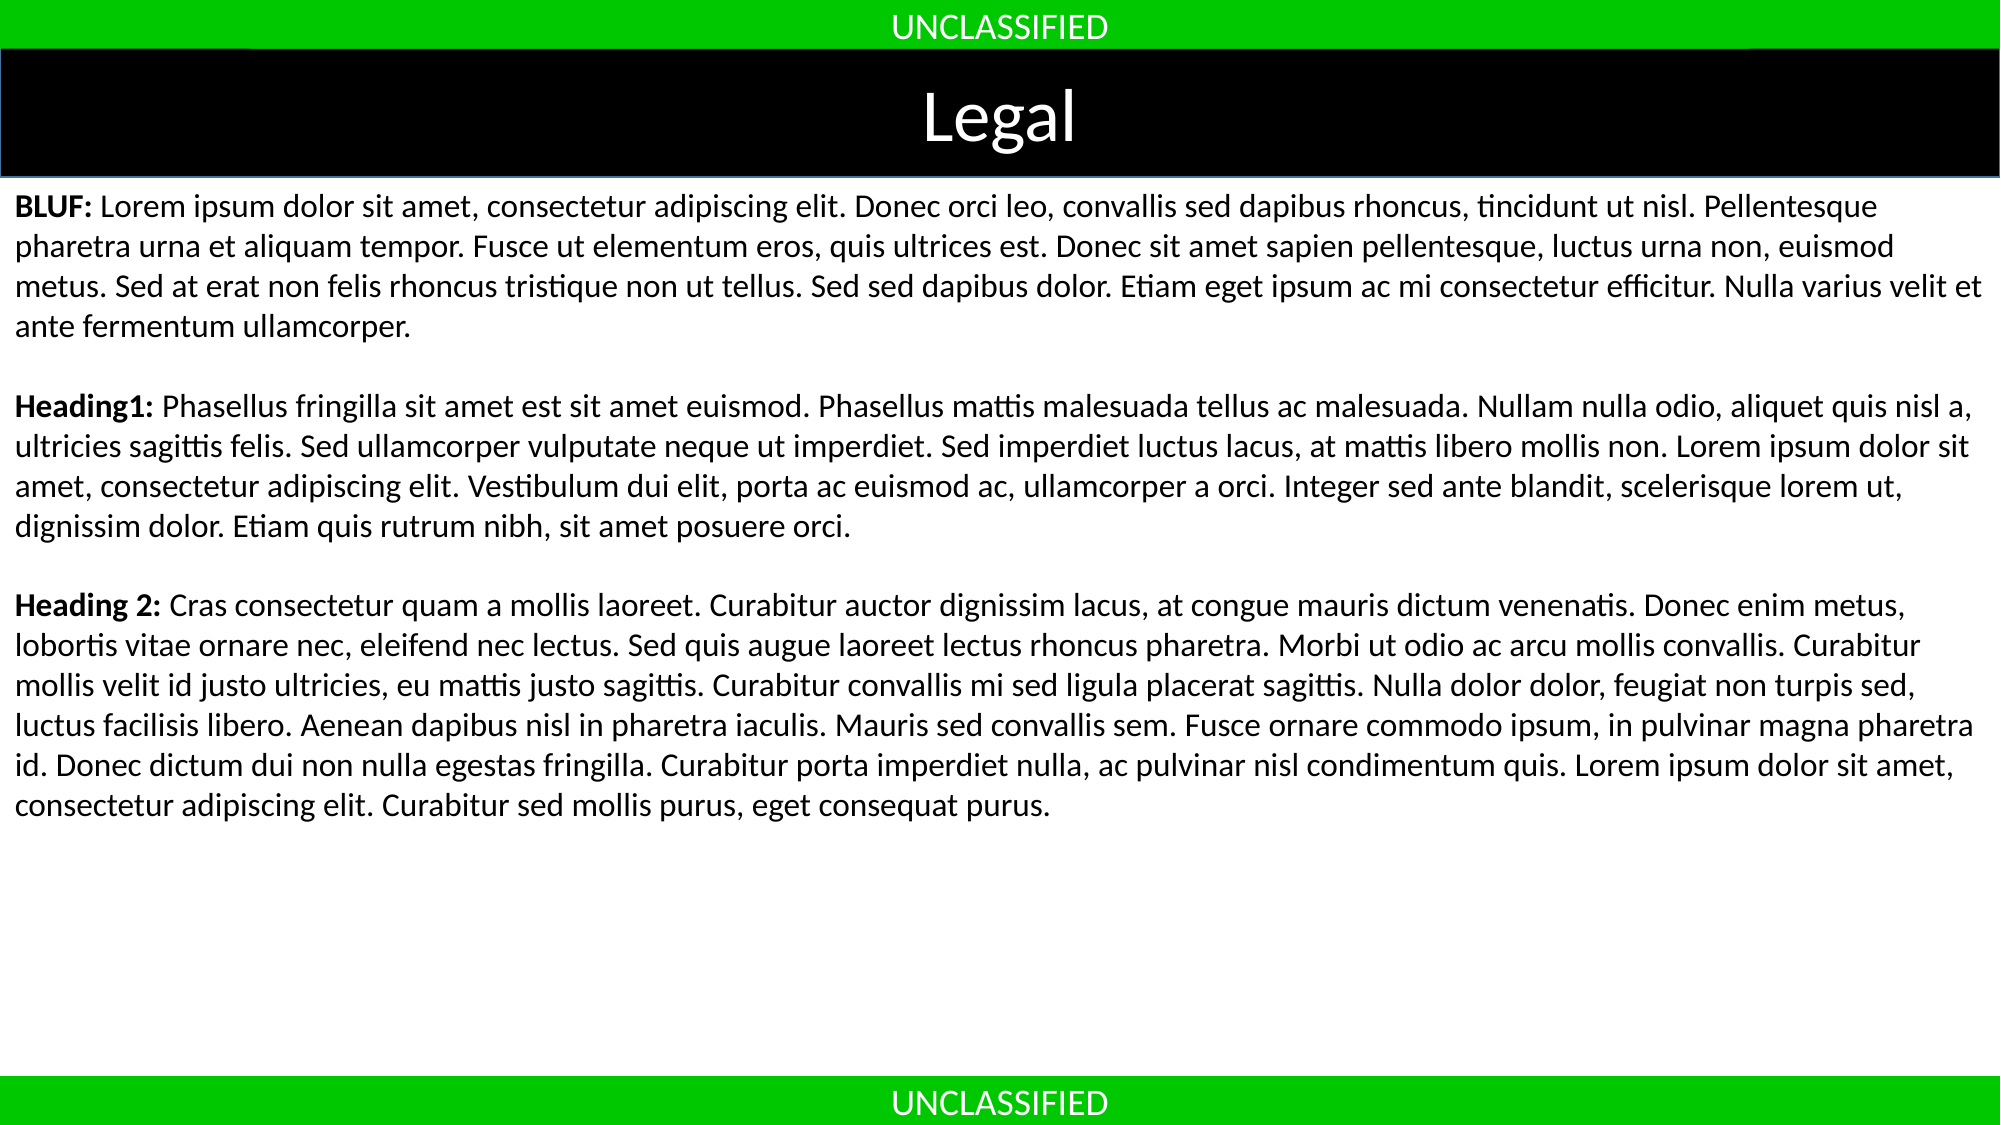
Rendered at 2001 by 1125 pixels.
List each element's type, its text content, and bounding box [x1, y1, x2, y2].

text_box UNCLASSIFIED [0, 1075, 2000, 1125]
text_box Legal [0, 50, 2000, 177]
text_box UNCLASSIFIED [0, 0, 2000, 50]
text_box BLUF: Lorem ipsum dolor sit amet, consectetur adipiscing elit. Donec orci leo, convallis sed dapibus rhoncus, tincidunt ut nisl. Pellentesque pharetra urna et aliquam tempor. Fusce ut elementum eros, quis ultrices est. Donec sit amet sapien pellentesque, luctus urna non, euismod metus. Sed at erat non felis rhoncus tristique non ut tellus. Sed sed dapibus dolor. Etiam eget ipsum ac mi consectetur efficitur. Nulla varius velit et ante fermentum ullamcorper. Heading1: Phasellus fringilla sit amet est sit amet euismod. Phasellus mattis malesuada tellus ac malesuada. Nullam nulla odio, aliquet quis nisl a, ultricies sagittis felis. Sed ullamcorper vulputate neque ut imperdiet. Sed imperdiet luctus lacus, at mattis libero mollis non. Lorem ipsum dolor sit amet, consectetur adipiscing elit. Vestibulum dui elit, porta ac euismod ac, ullamcorper a orci. Integer sed ante blandit, scelerisque lorem ut, dignissim dolor. Etiam quis rutrum nibh, sit amet posuere orci. Heading 2: Cras consectetur quam a mollis laoreet. Curabitur auctor dignissim lacus, at congue mauris dictum venenatis. Donec enim metus, lobortis vitae ornare nec, eleifend nec lectus. Sed quis augue laoreet lectus rhoncus pharetra. Morbi ut odio ac arcu mollis convallis. Curabitur mollis velit id justo ultricies, eu mattis justo sagittis. Curabitur convallis mi sed ligula placerat sagittis. Nulla dolor dolor, feugiat non turpis sed, luctus facilisis libero. Aenean dapibus nisl in pharetra iaculis. Mauris sed convallis sem. Fusce ornare commodo ipsum, in pulvinar magna pharetra id. Donec dictum dui non nulla egestas fringilla. Curabitur porta imperdiet nulla, ac pulvinar nisl condimentum quis. Lorem ipsum dolor sit amet, consectetur adipiscing elit. Curabitur sed mollis purus, eget consequat purus. [0, 177, 2000, 831]
